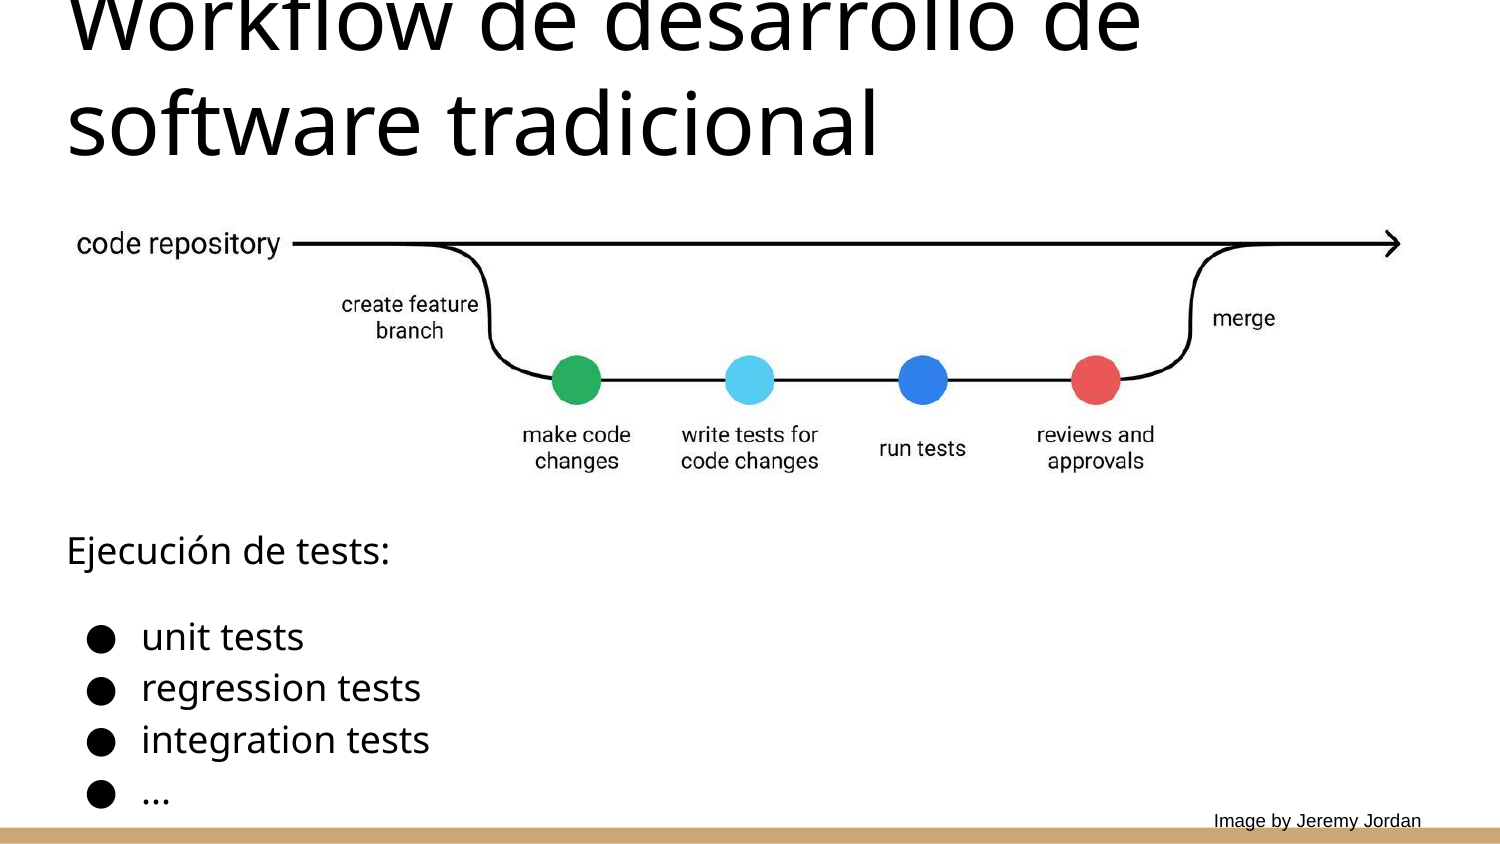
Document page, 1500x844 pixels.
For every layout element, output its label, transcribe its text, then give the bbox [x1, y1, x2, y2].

list Ejecución de tests: unit tests regression tests integration tests ... [51, 505, 1449, 780]
text_box Image by Jeremy Jordan [1135, 793, 1500, 837]
title Workflow de desarrollo de software tradicional [51, 51, 1449, 174]
picture [24, 175, 1476, 493]
